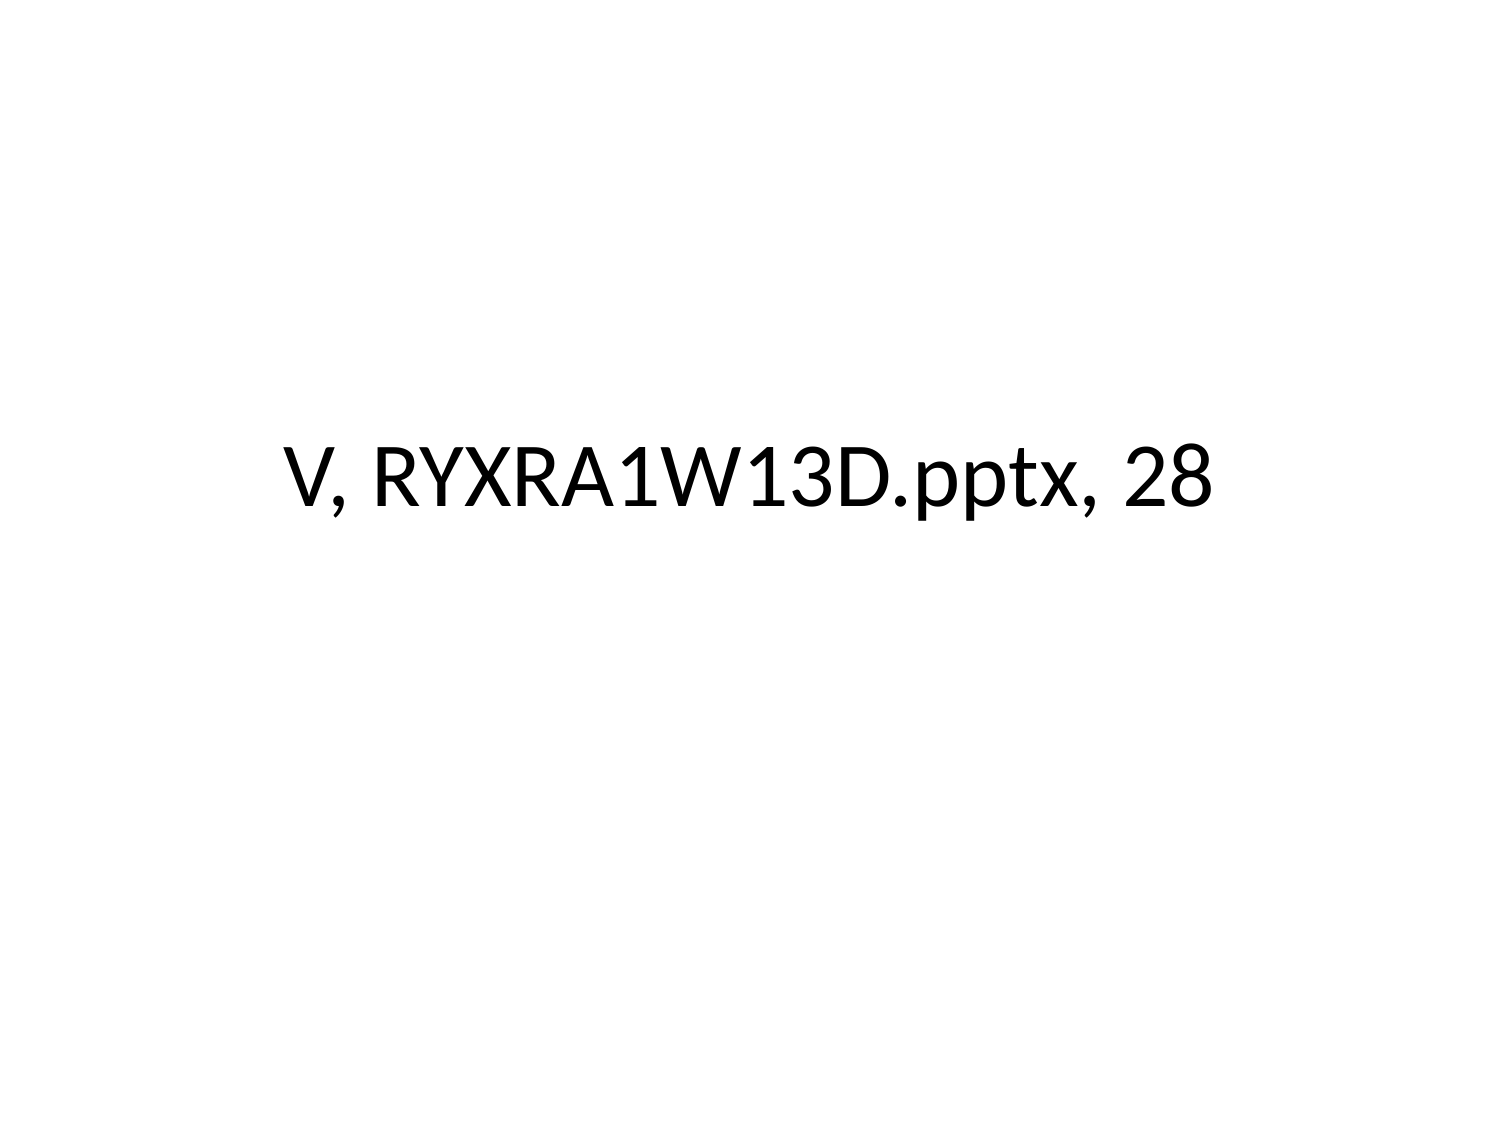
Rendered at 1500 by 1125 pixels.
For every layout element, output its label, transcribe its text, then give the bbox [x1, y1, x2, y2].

title V, RYXRA1W13D.pptx, 28 [112, 349, 1388, 591]
